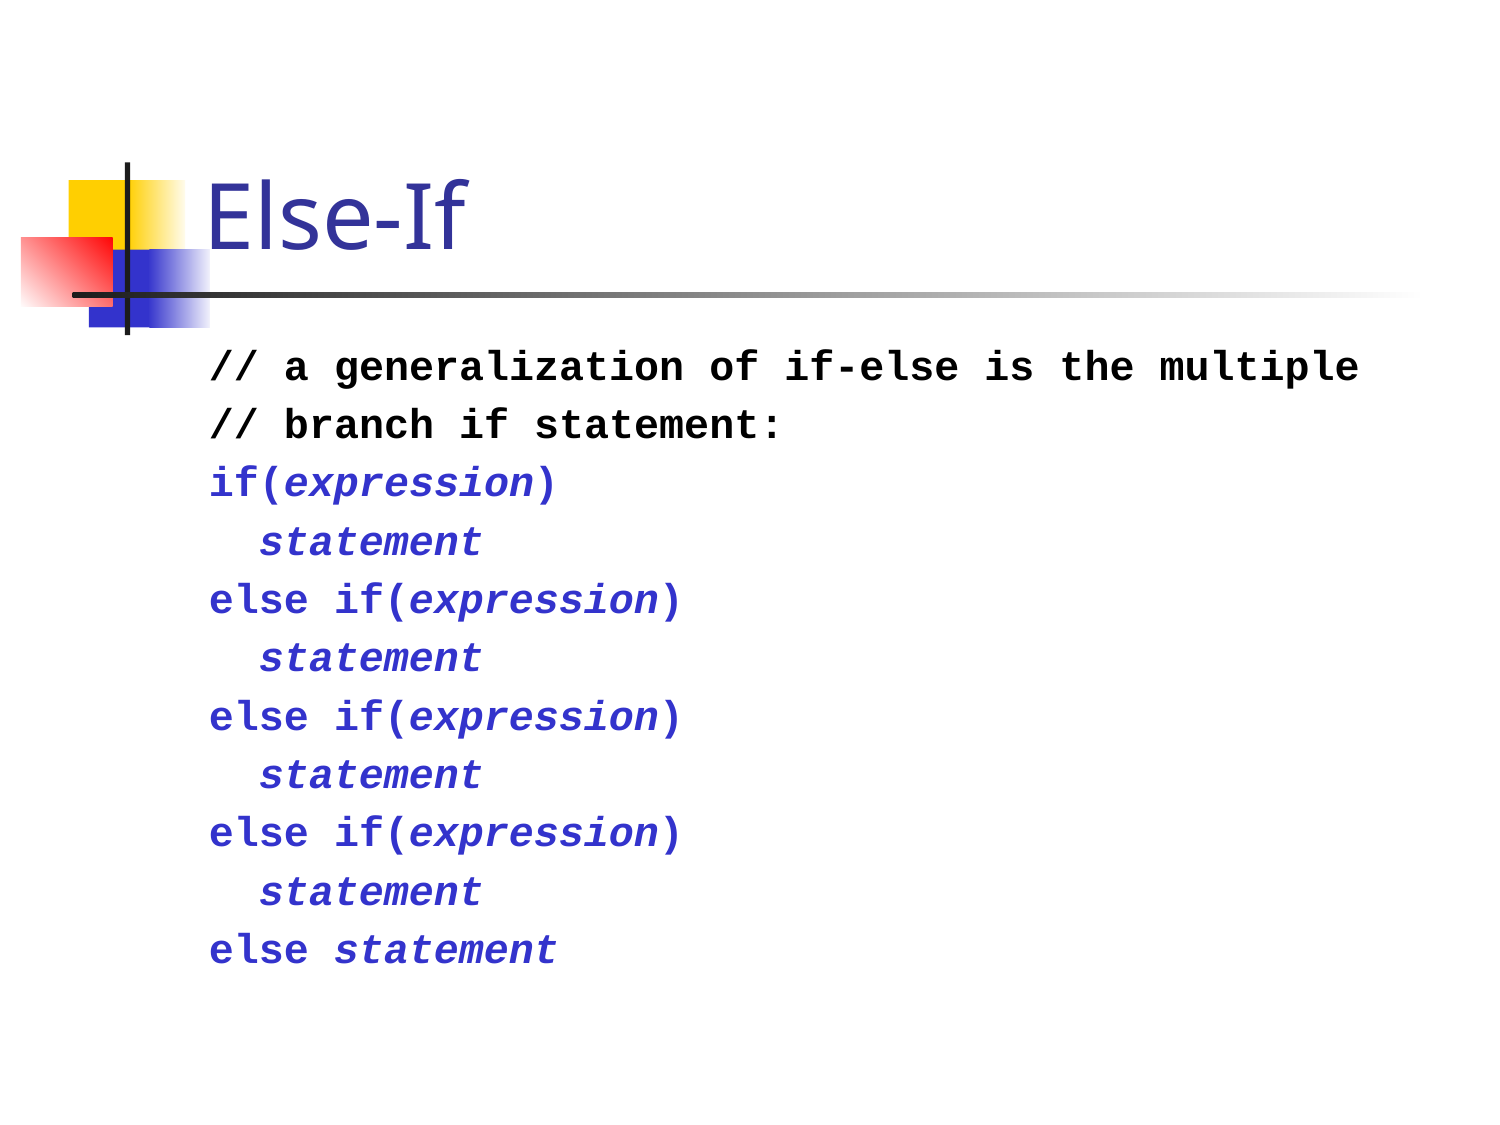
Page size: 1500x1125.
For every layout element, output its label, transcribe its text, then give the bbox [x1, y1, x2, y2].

list // a generalization of if-else is the multiple // branch if statement: if(expression) statement else if(expression) statement else if(expression) statement else if(expression) statement else statement [193, 331, 1469, 1006]
title Else-If [188, 35, 1468, 275]
